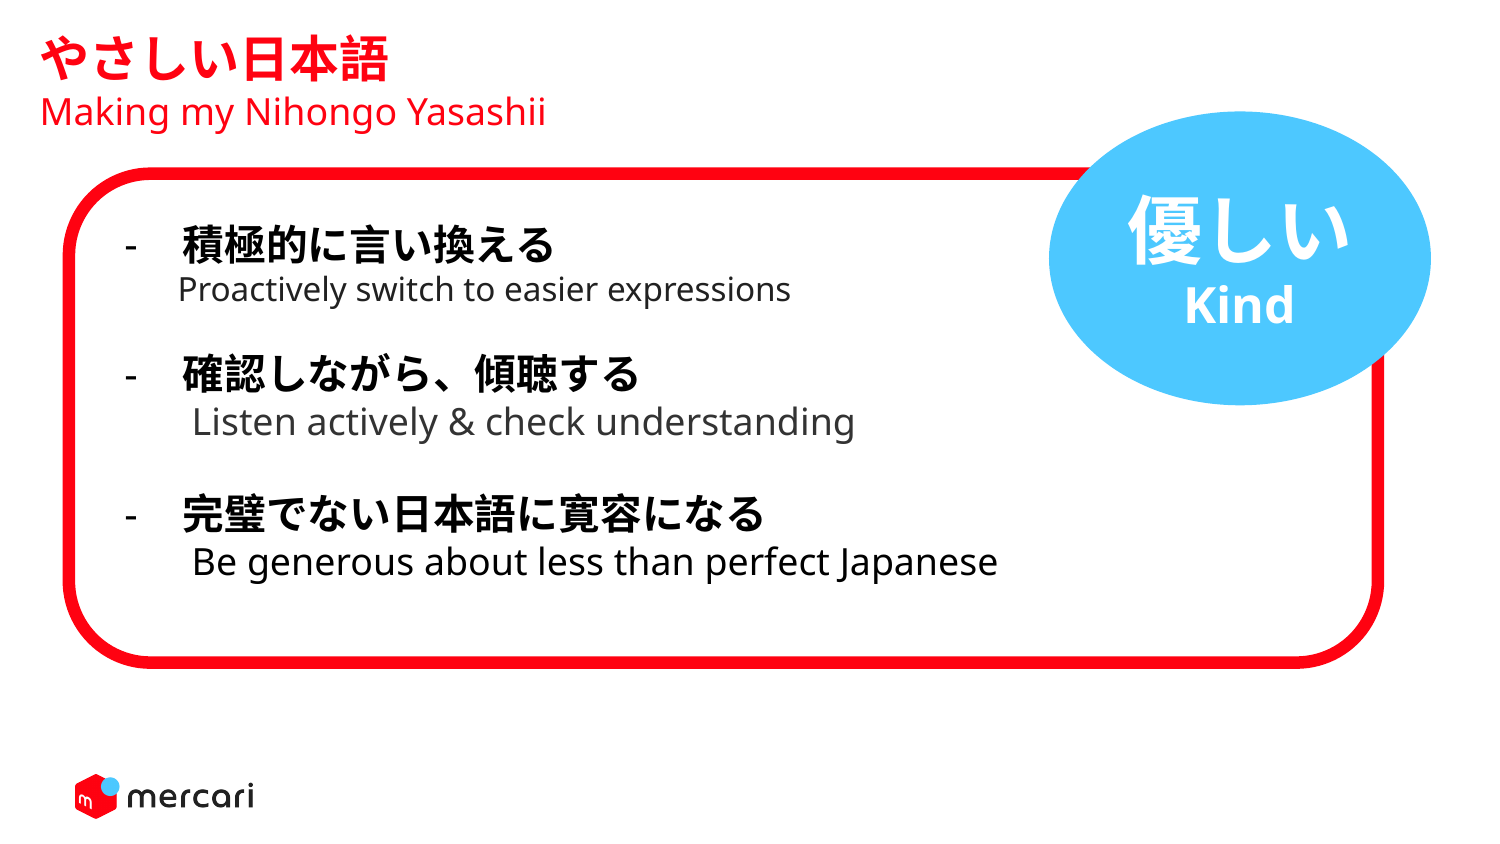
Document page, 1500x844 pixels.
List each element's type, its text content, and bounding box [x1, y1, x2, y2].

picture [75, 774, 253, 819]
title やさしい日本語 Making my Nihongo Yasashii [24, 12, 1423, 107]
text_box 優しい Kind [1048, 111, 1431, 406]
text_box 積極的に言い換える Proactively switch to easier expressions 確認しながら、傾聴する Listen actively & check understanding 完璧でない日本語に寛容になる Be generous about less than perfect Japanese [68, 173, 1378, 663]
